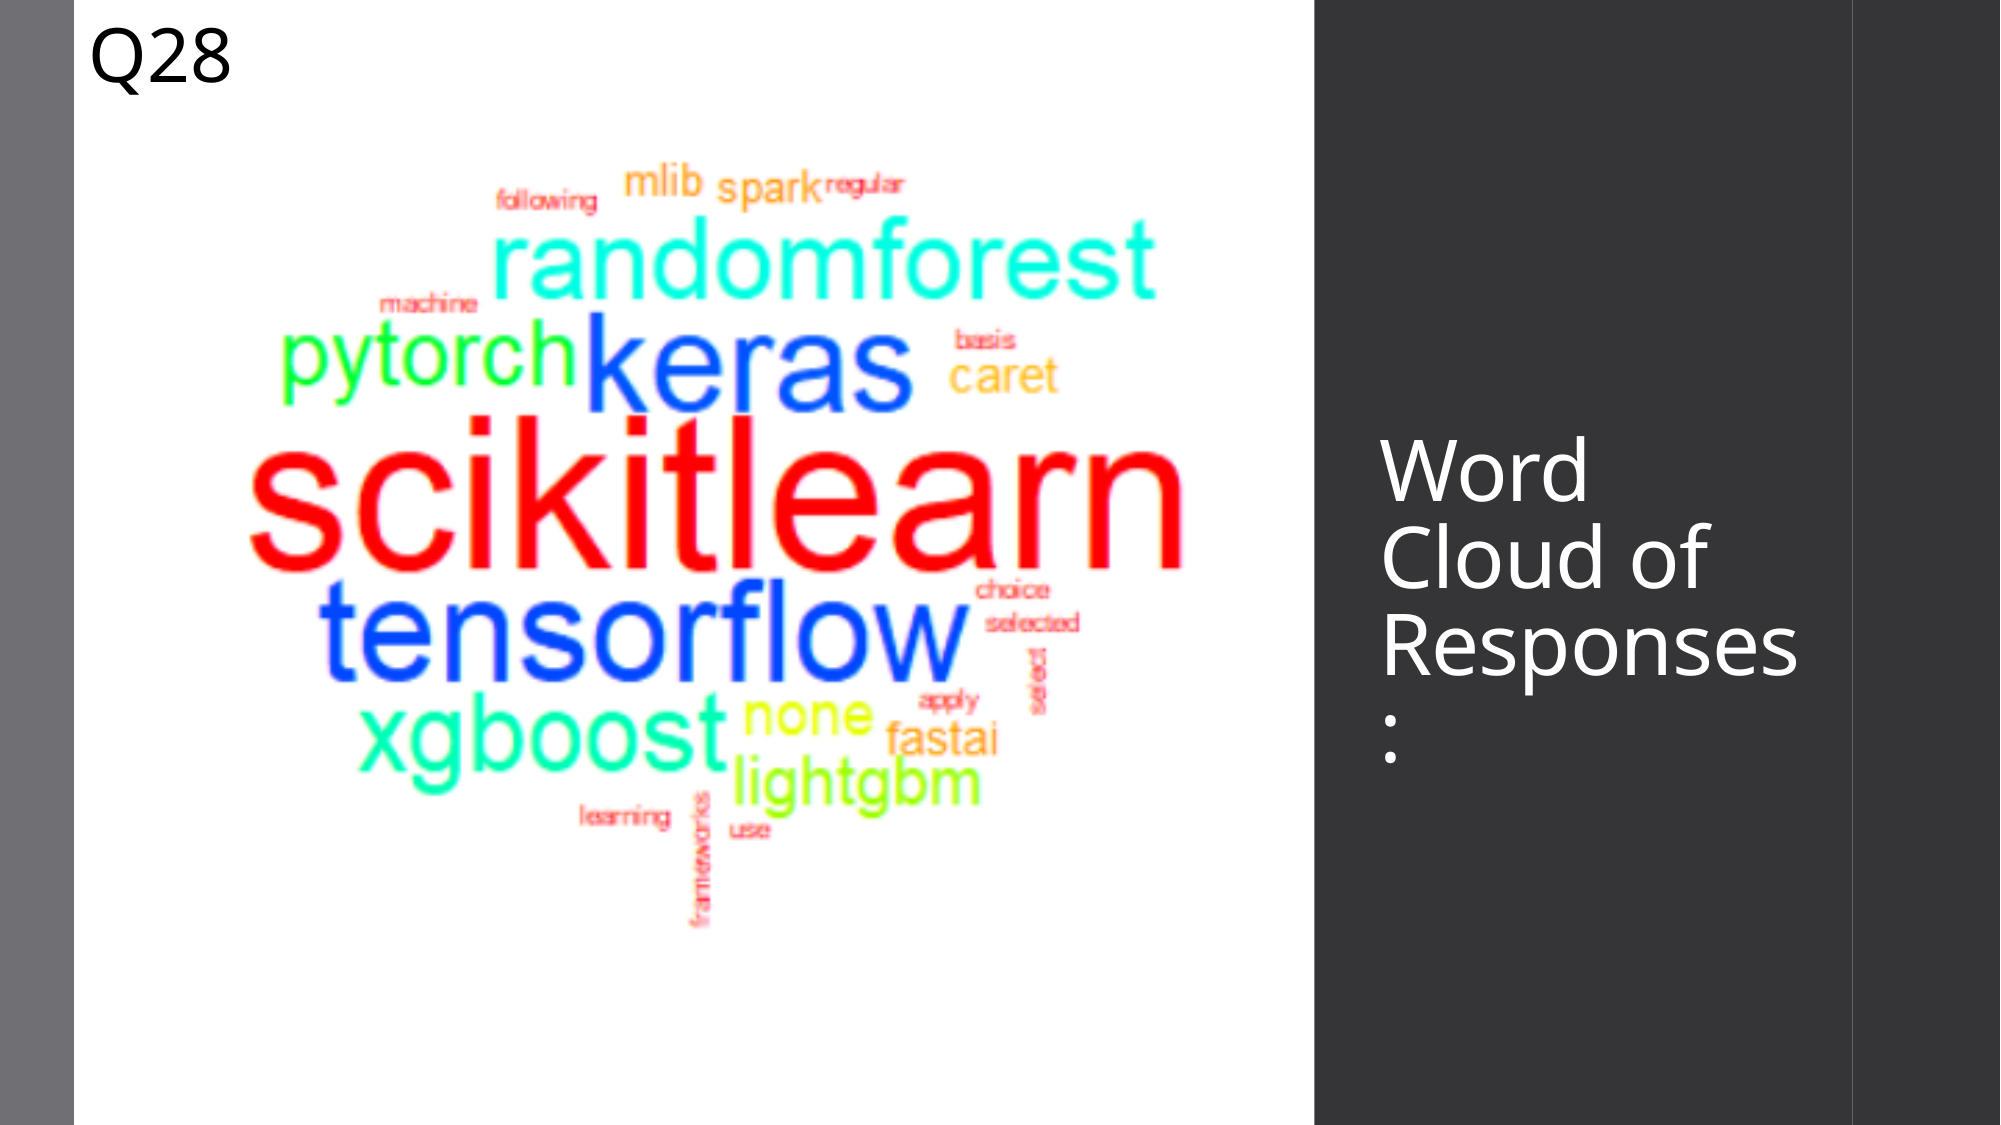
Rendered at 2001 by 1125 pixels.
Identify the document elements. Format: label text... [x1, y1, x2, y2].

text_box Q28 [73, 0, 268, 105]
text_box [1851, 0, 2000, 1125]
text_box [0, 0, 73, 1125]
picture [151, 161, 1238, 963]
text_box [1316, 0, 1851, 1125]
title Word Cloud of Responses: [1364, 124, 1825, 788]
text_box [73, 0, 1316, 1125]
